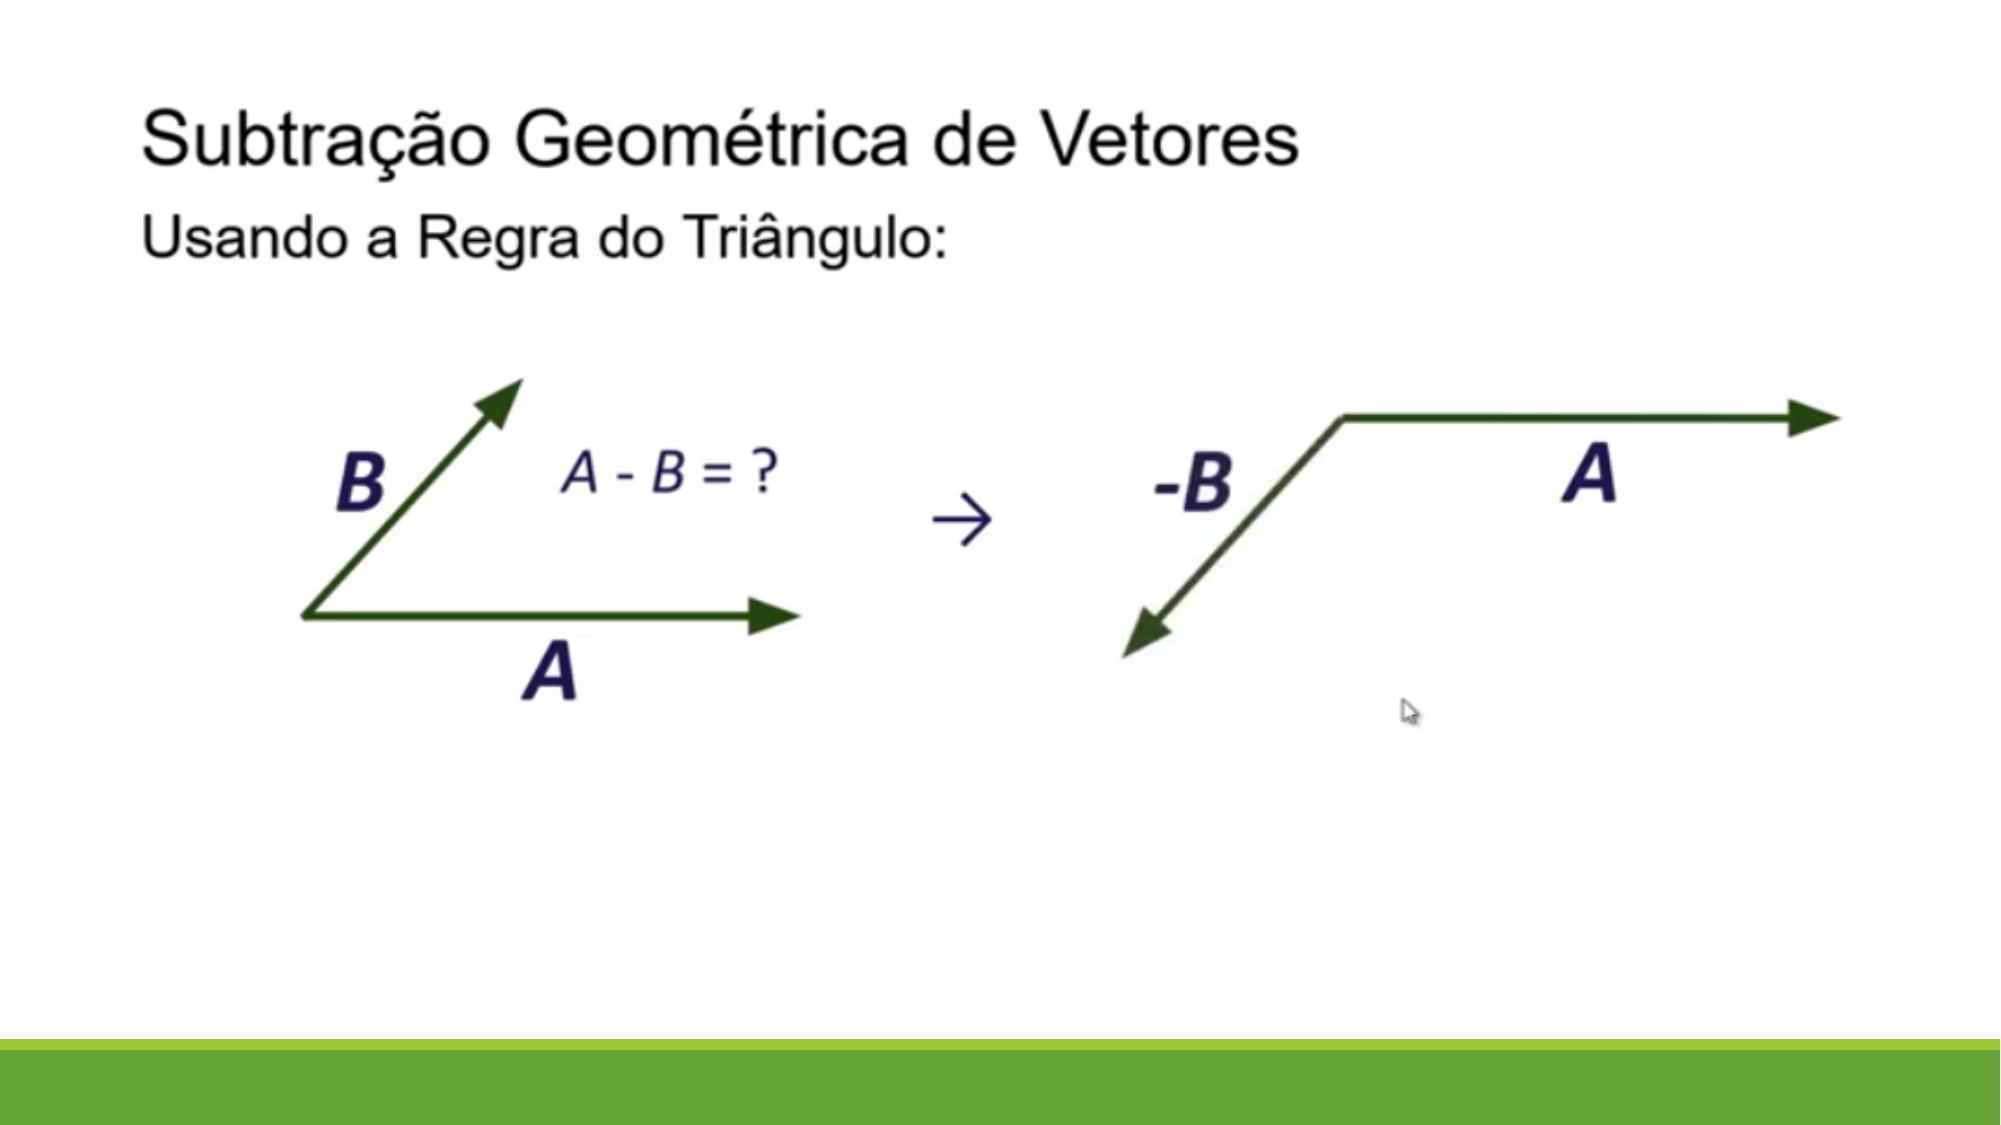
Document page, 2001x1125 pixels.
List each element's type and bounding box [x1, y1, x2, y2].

picture [119, 78, 1894, 751]
